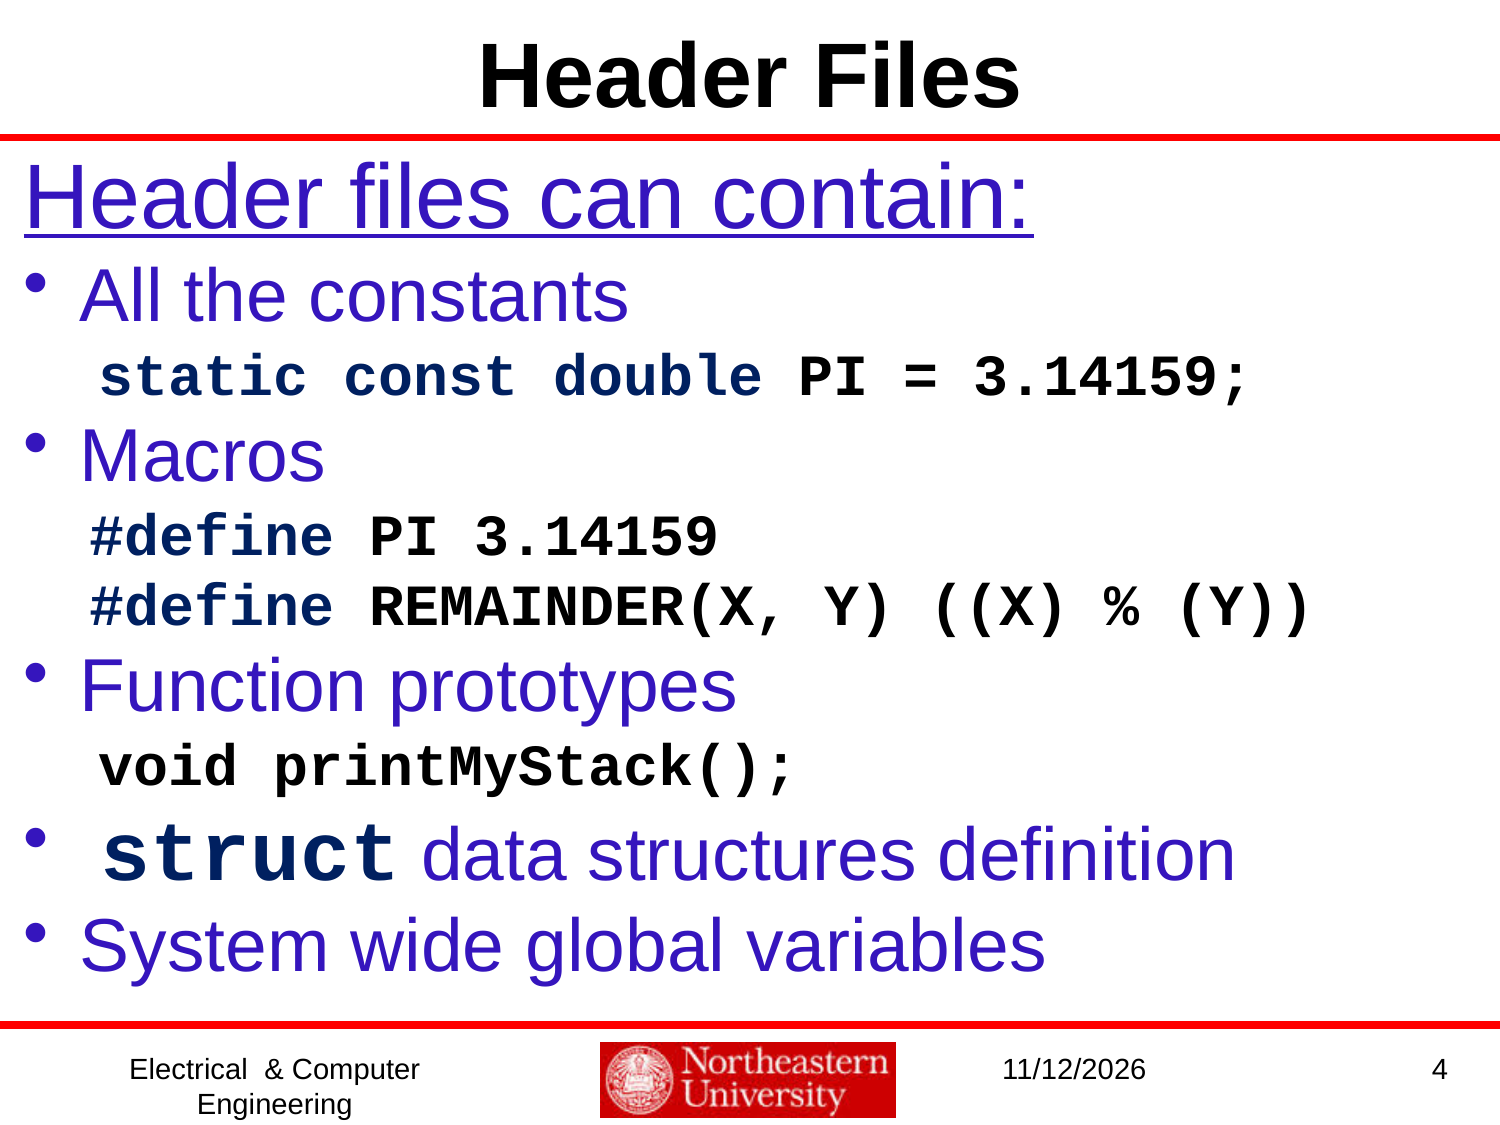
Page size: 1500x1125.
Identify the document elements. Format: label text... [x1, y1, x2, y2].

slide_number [986, 1042, 1338, 1121]
list Header files can contain: All the constants static const double PI = 3.14159; Macros #define PI 3.14159 #define REMAINDER(X, Y) ((X) % (Y)) Function prototypes void printMyStack(); struct data structures definition System wide global variables [8, 129, 1492, 1023]
title Header Files [74, 24, 1426, 117]
picture [600, 1042, 896, 1118]
footer Electrical & Computer Engineering [37, 1042, 513, 1121]
slide_number 4 [1375, 1042, 1464, 1121]
